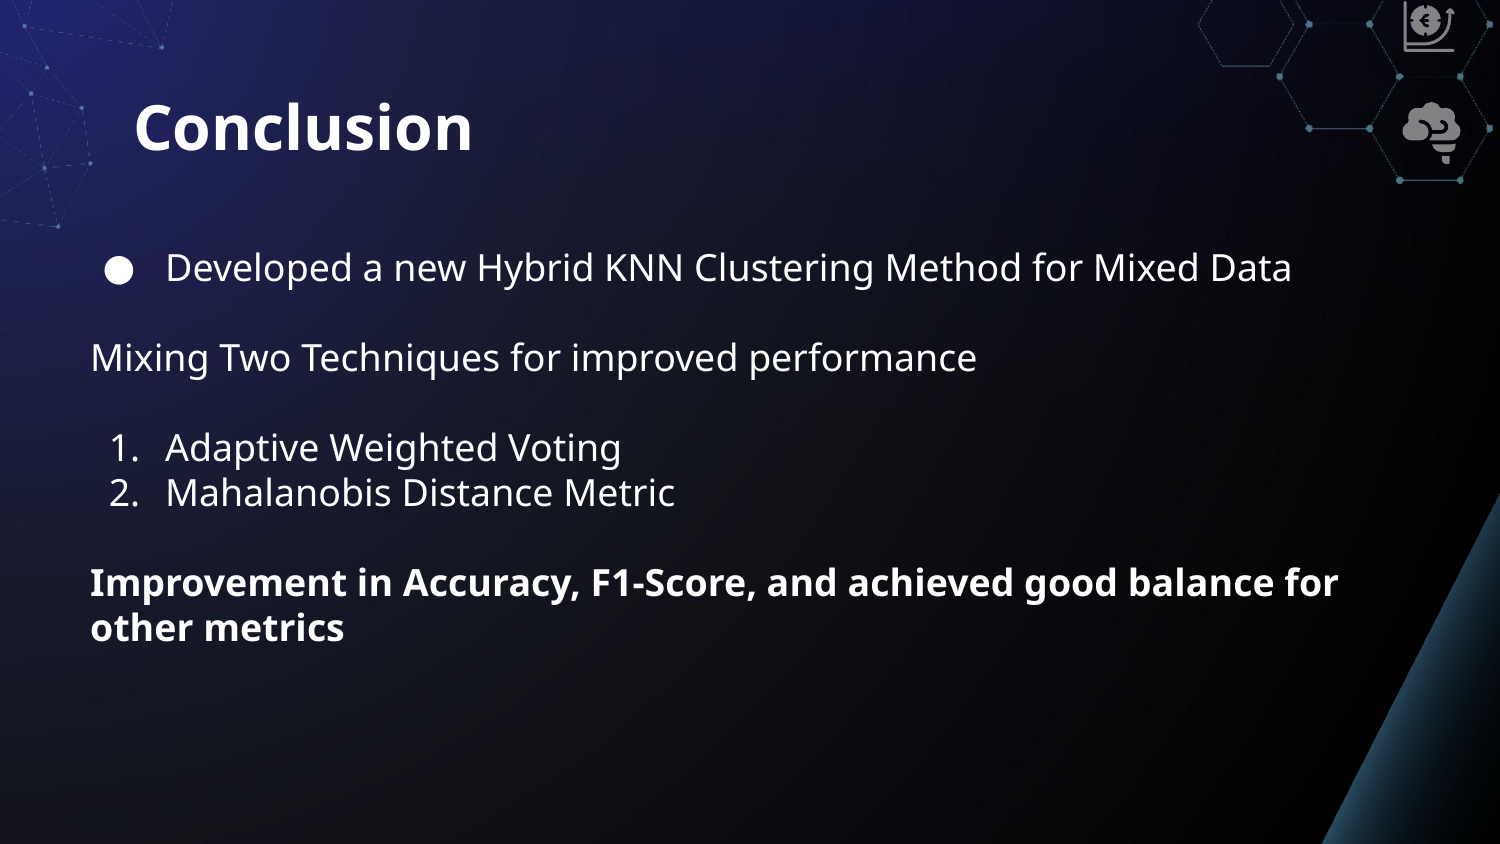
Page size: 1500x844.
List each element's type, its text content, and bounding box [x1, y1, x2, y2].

title Conclusion [118, 72, 1382, 167]
text_box Developed a new Hybrid KNN Clustering Method for Mixed Data Mixing Two Techniques for improved performance Adaptive Weighted Voting Mahalanobis Distance Metric Improvement in Accuracy, F1-Score, and achieved good balance for other metrics [75, 228, 1439, 664]
picture [0, 0, 1500, 844]
